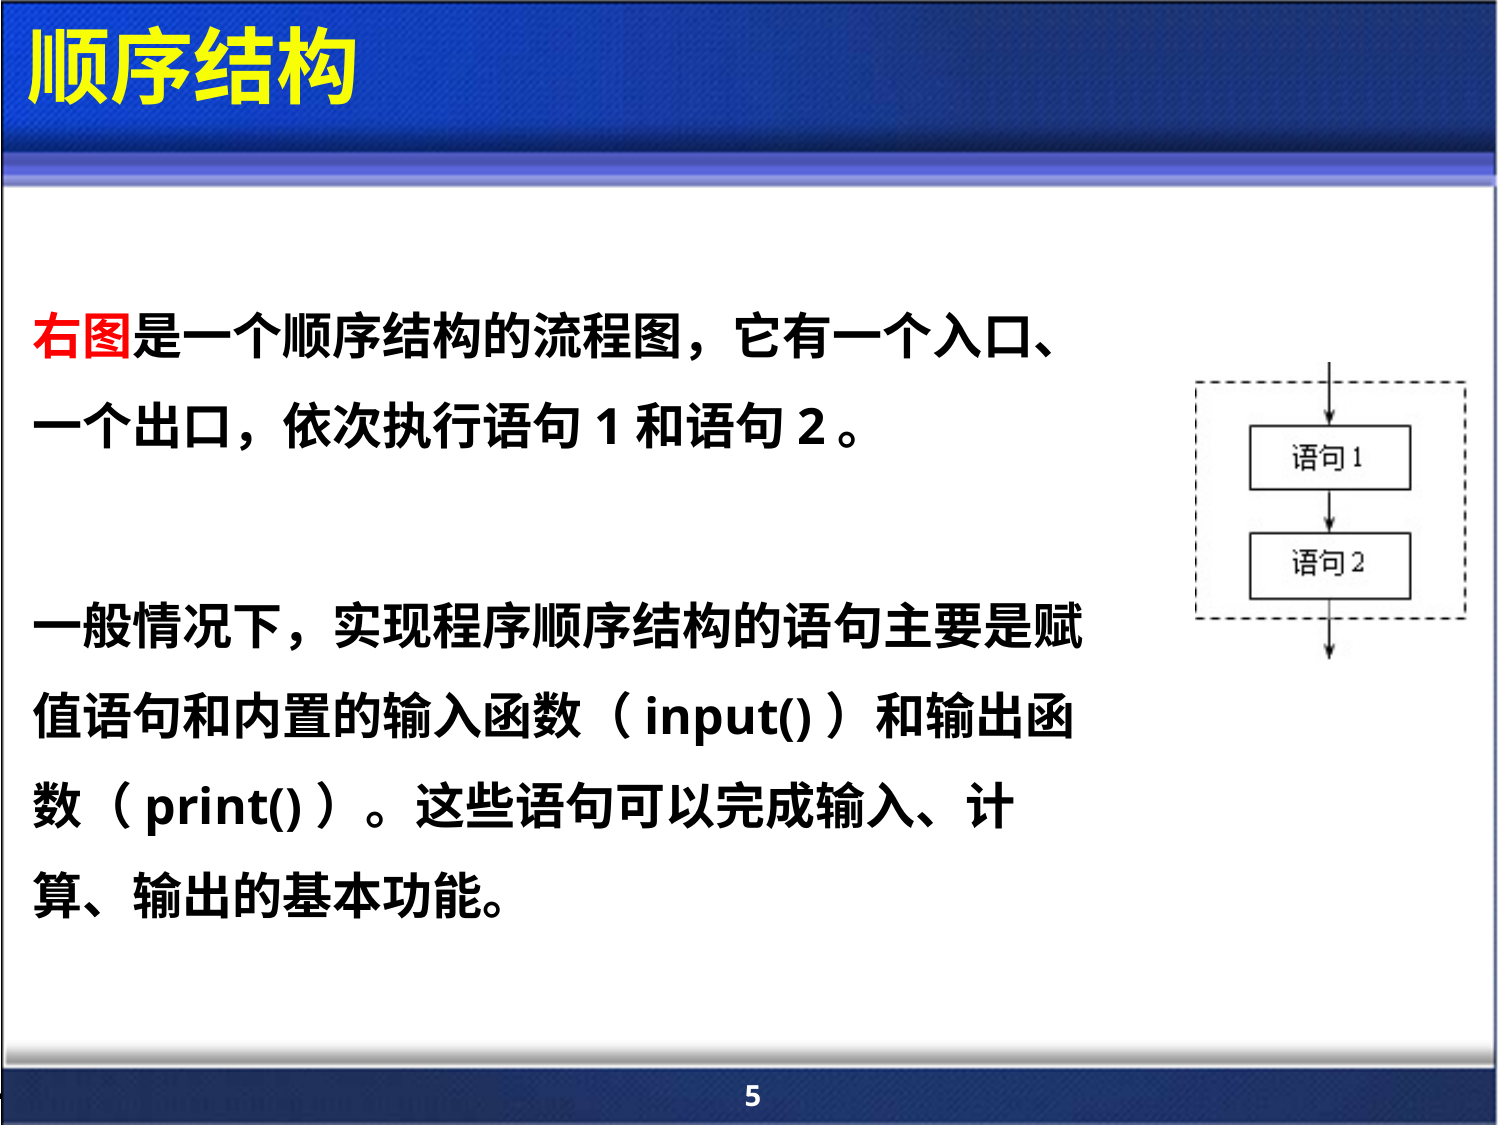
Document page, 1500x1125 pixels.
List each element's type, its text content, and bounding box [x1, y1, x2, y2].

slide_number 5 [672, 1074, 834, 1125]
list 右图是一个顺序结构的流程图，它有一个入口、一个出口，依次执行语句1和语句2。 一般情况下，实现程序顺序结构的语句主要是赋值语句和内置的输入函数（input()）和输出函数（print()）。这些语句可以完成输入、计算、输出的基本功能。 [17, 267, 1130, 1010]
title 顺序结构 [11, 18, 1362, 153]
picture [1, 0, 1499, 1125]
